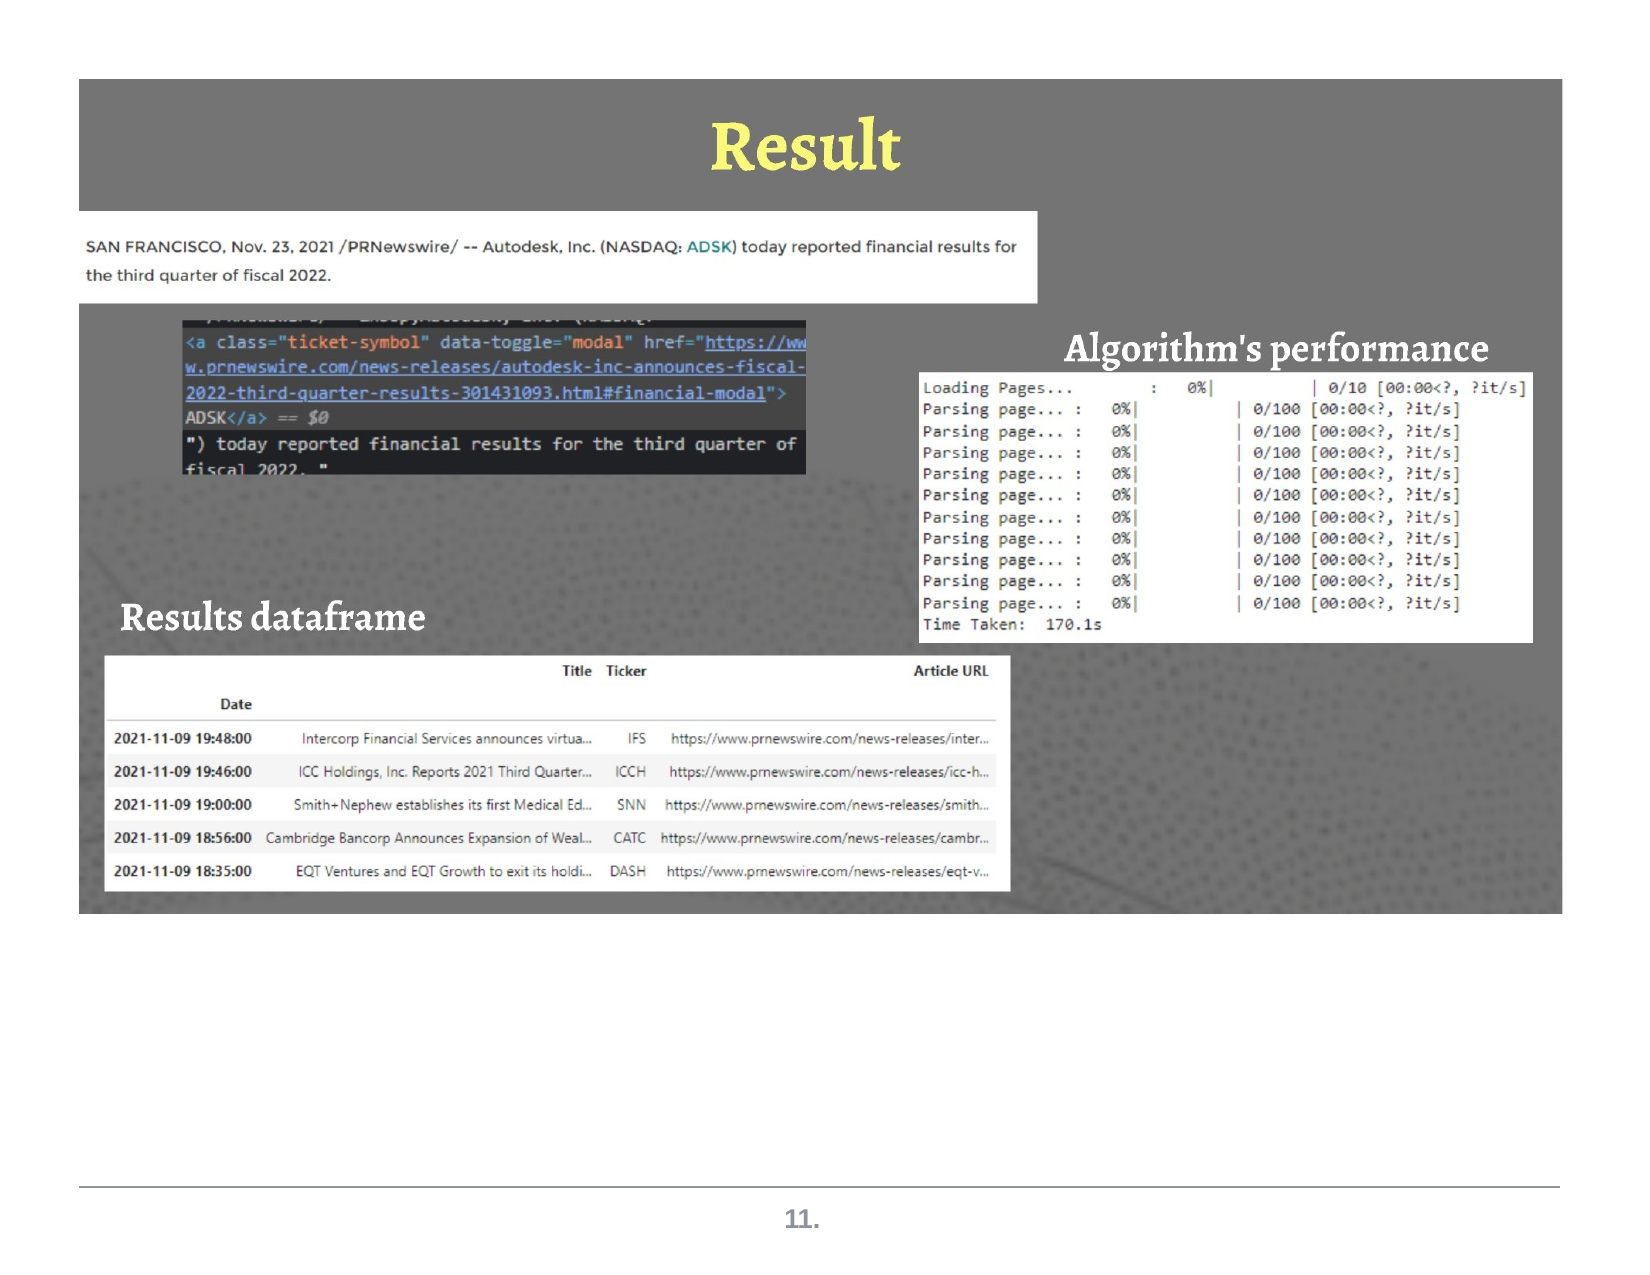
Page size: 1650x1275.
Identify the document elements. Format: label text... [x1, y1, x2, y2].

text_box [79, 79, 1563, 914]
slide_number 10. [778, 1201, 825, 1275]
